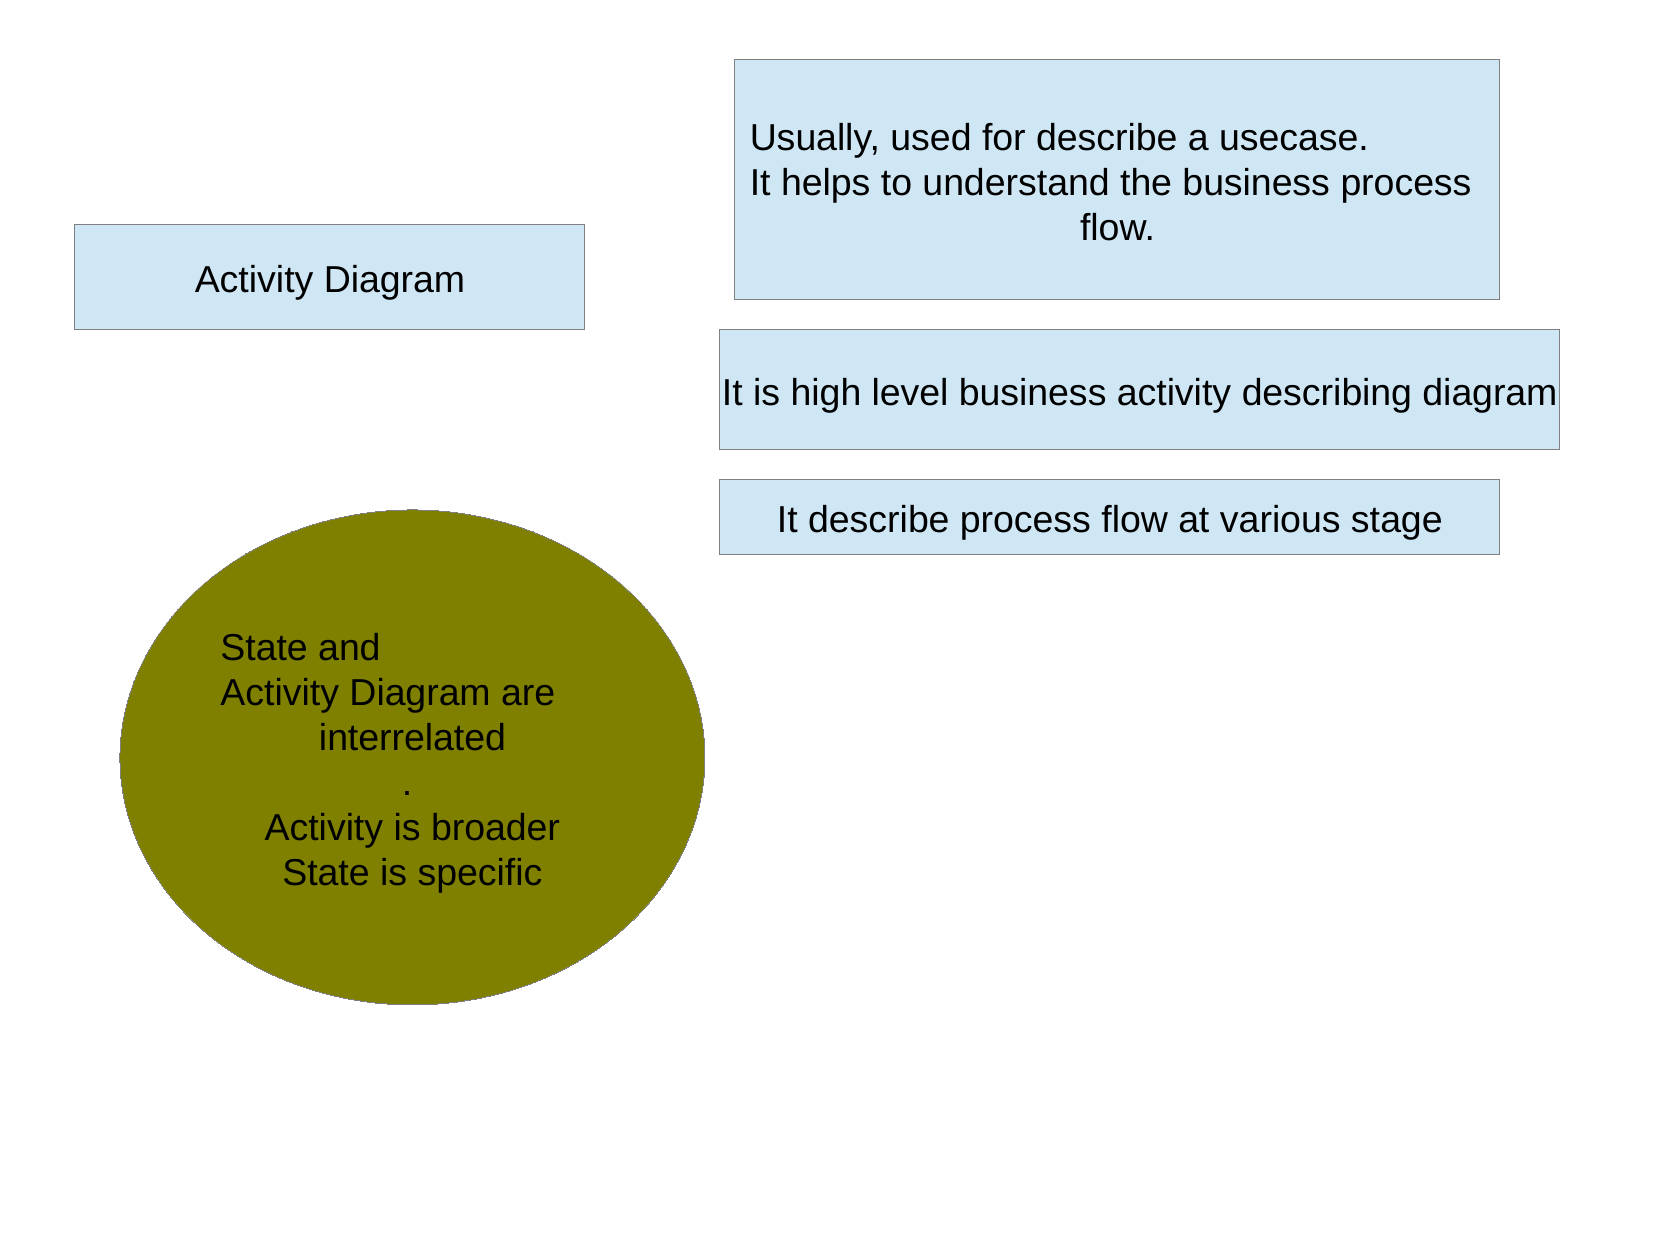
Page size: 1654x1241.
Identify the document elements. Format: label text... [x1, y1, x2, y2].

text_box Usually, used for describe a usecase. It helps to understand the business process flow. [734, 59, 1500, 300]
text_box Activity Diagram [74, 224, 585, 330]
text_box State and Activity Diagram are interrelated . Activity is broader State is specific [119, 509, 705, 1005]
text_box It is high level business activity describing diagram [719, 329, 1560, 450]
text_box It describe process flow at various stage [719, 479, 1500, 555]
